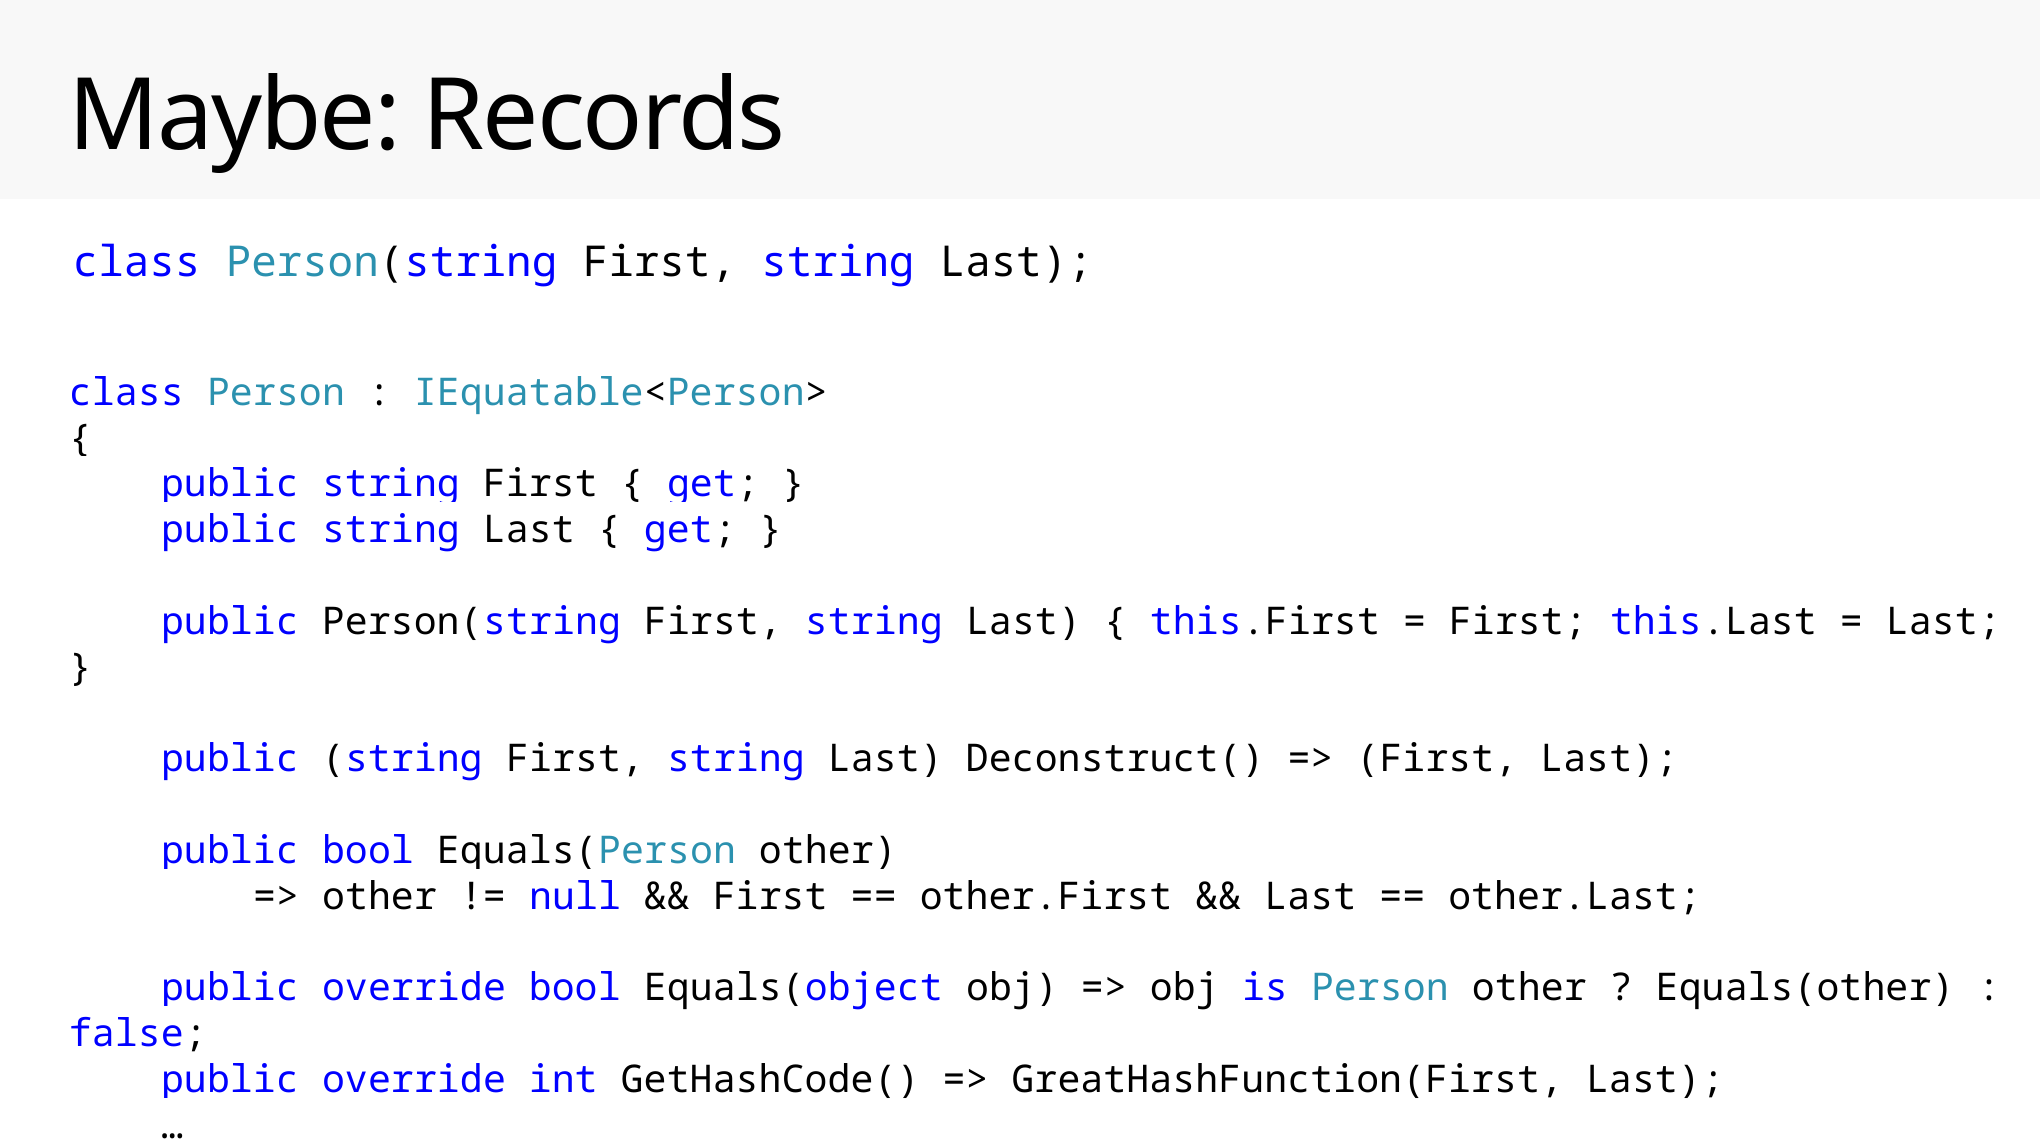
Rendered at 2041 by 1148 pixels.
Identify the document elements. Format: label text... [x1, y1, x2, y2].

list class Person : IEquatable<Person> { public string First { get; } public string Last { get; } public Person(string First, string Last) { this.First = First; this.Last = Last; } public (string First, string Last) Deconstruct() => (First, Last); public bool Equals(Person other) => other != null && First == other.First && Last == other.Last; public override bool Equals(object obj) => obj is Person other ? Equals(other) : false; public override int GetHashCode() => GreatHashFunction(First, Last); … } [45, 361, 2038, 822]
title Maybe: Records [45, 48, 1996, 199]
text_box class Person(string First, string Last); [57, 236, 2007, 586]
